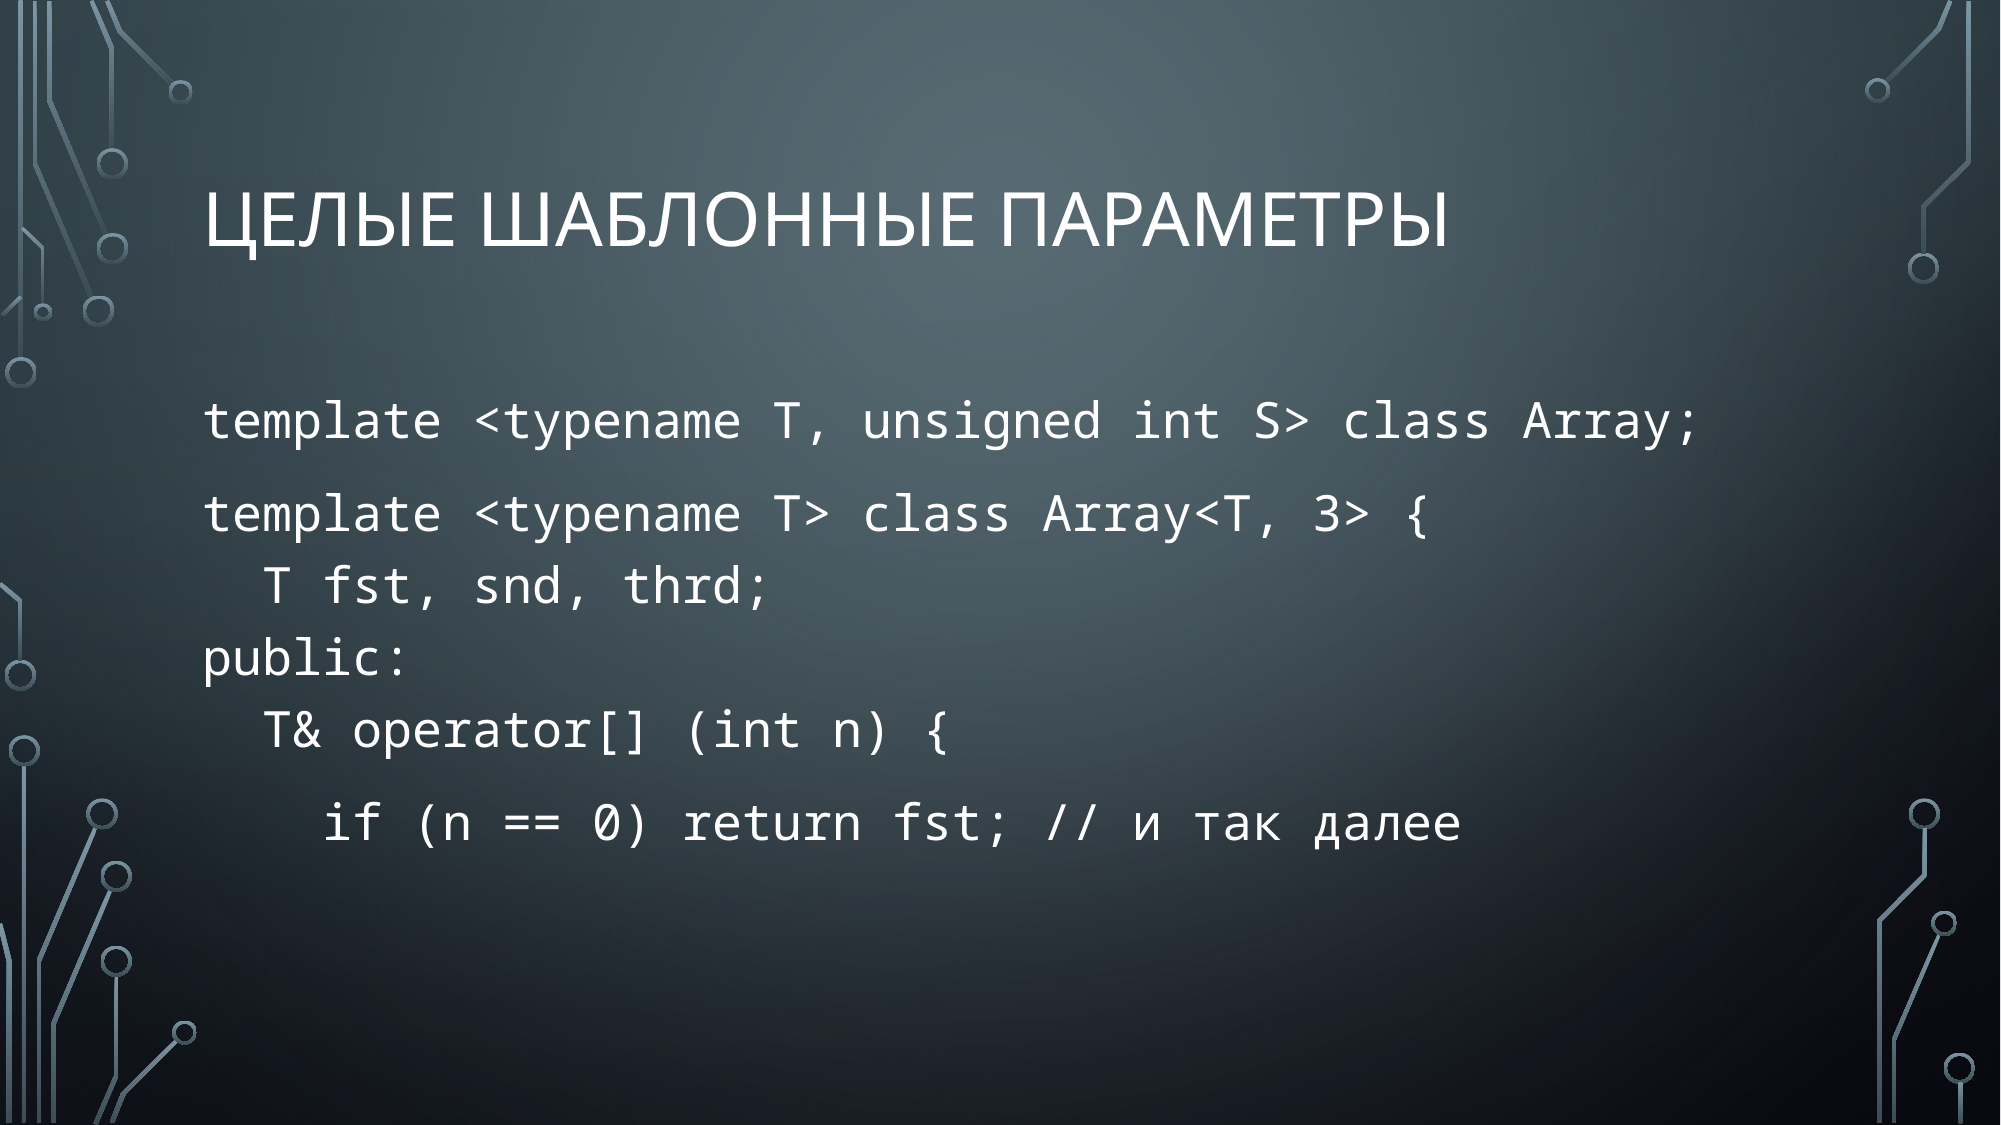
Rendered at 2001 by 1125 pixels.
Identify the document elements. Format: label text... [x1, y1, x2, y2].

list template <typename T, unsigned int S> class Array; template <typename T> class Array<T, 3> { T fst, snd, thrd; public: T& operator[] (int n) { if (n == 0) return fst; // и так далее [187, 369, 1813, 950]
title целые шаблонные параметры [187, 101, 1813, 344]
